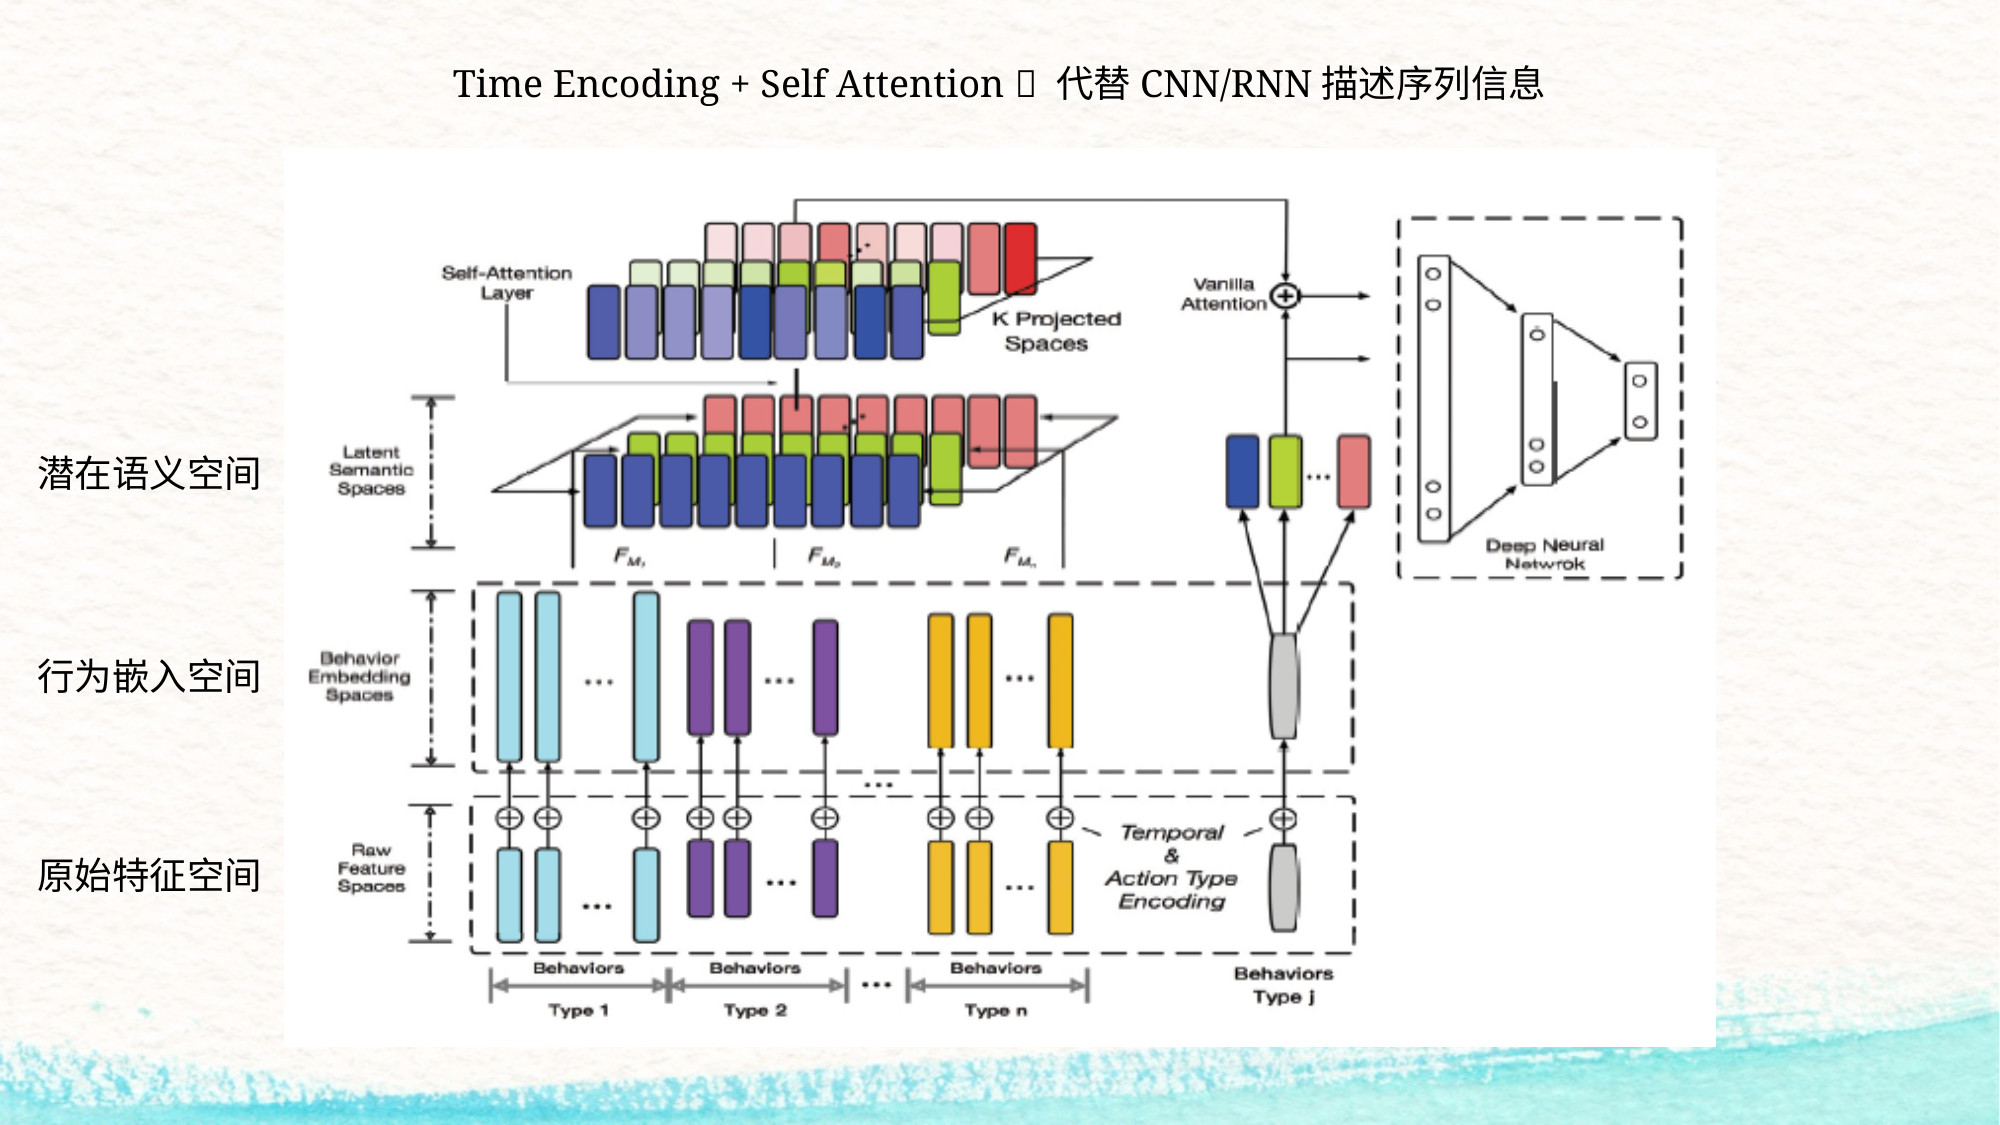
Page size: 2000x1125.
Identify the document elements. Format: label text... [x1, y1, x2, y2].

picture [0, 0, 2000, 1125]
text_box 原始特征空间 [22, 844, 278, 905]
text_box 潜在语义空间 [22, 442, 278, 503]
text_box 行为嵌入空间 [22, 645, 278, 705]
text_box Time Encoding + Self Attention  代替CNN/RNN描述序列信息 [438, 52, 1562, 113]
